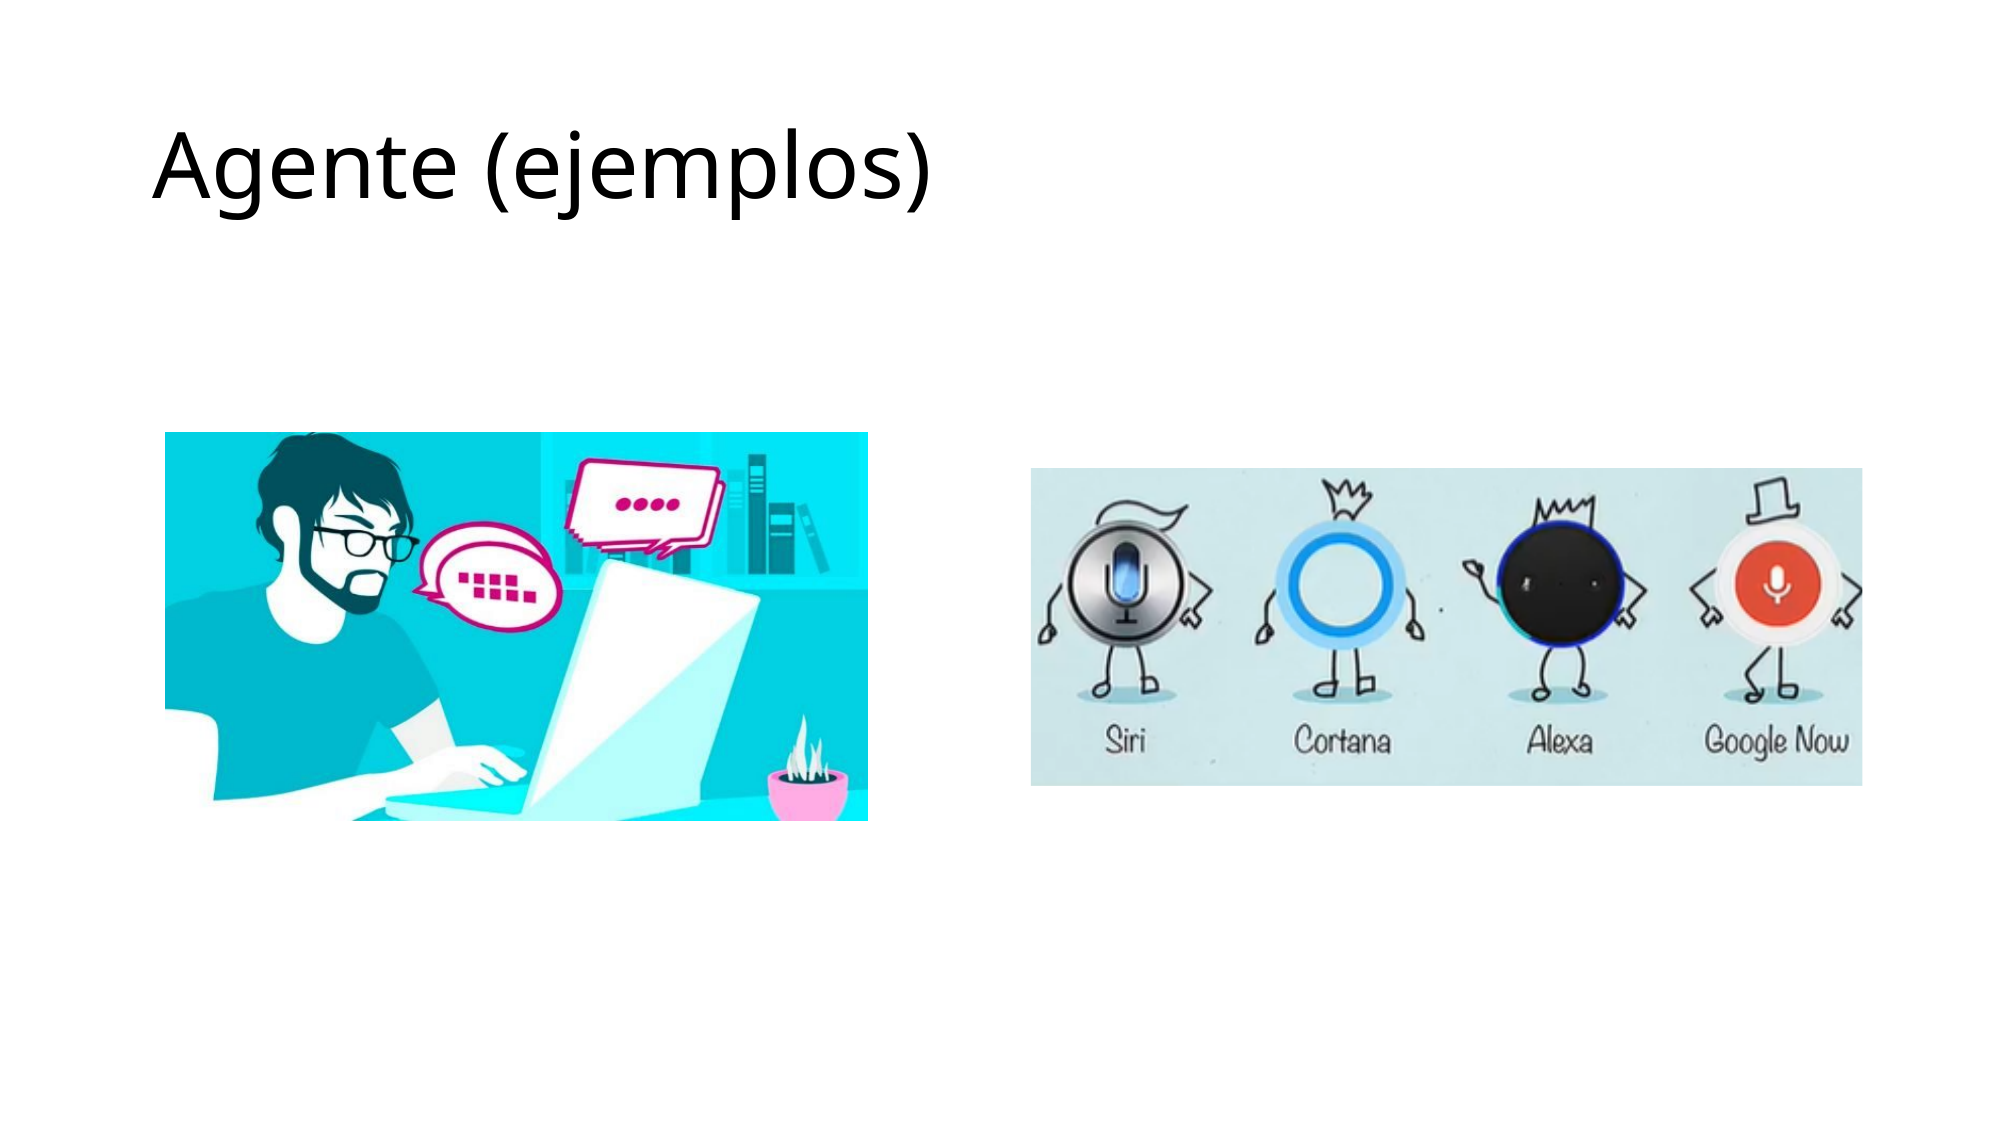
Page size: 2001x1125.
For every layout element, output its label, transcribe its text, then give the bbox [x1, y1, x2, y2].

picture [165, 432, 868, 821]
picture [1030, 468, 1863, 786]
title Agente (ejemplos) [137, 59, 1863, 278]
